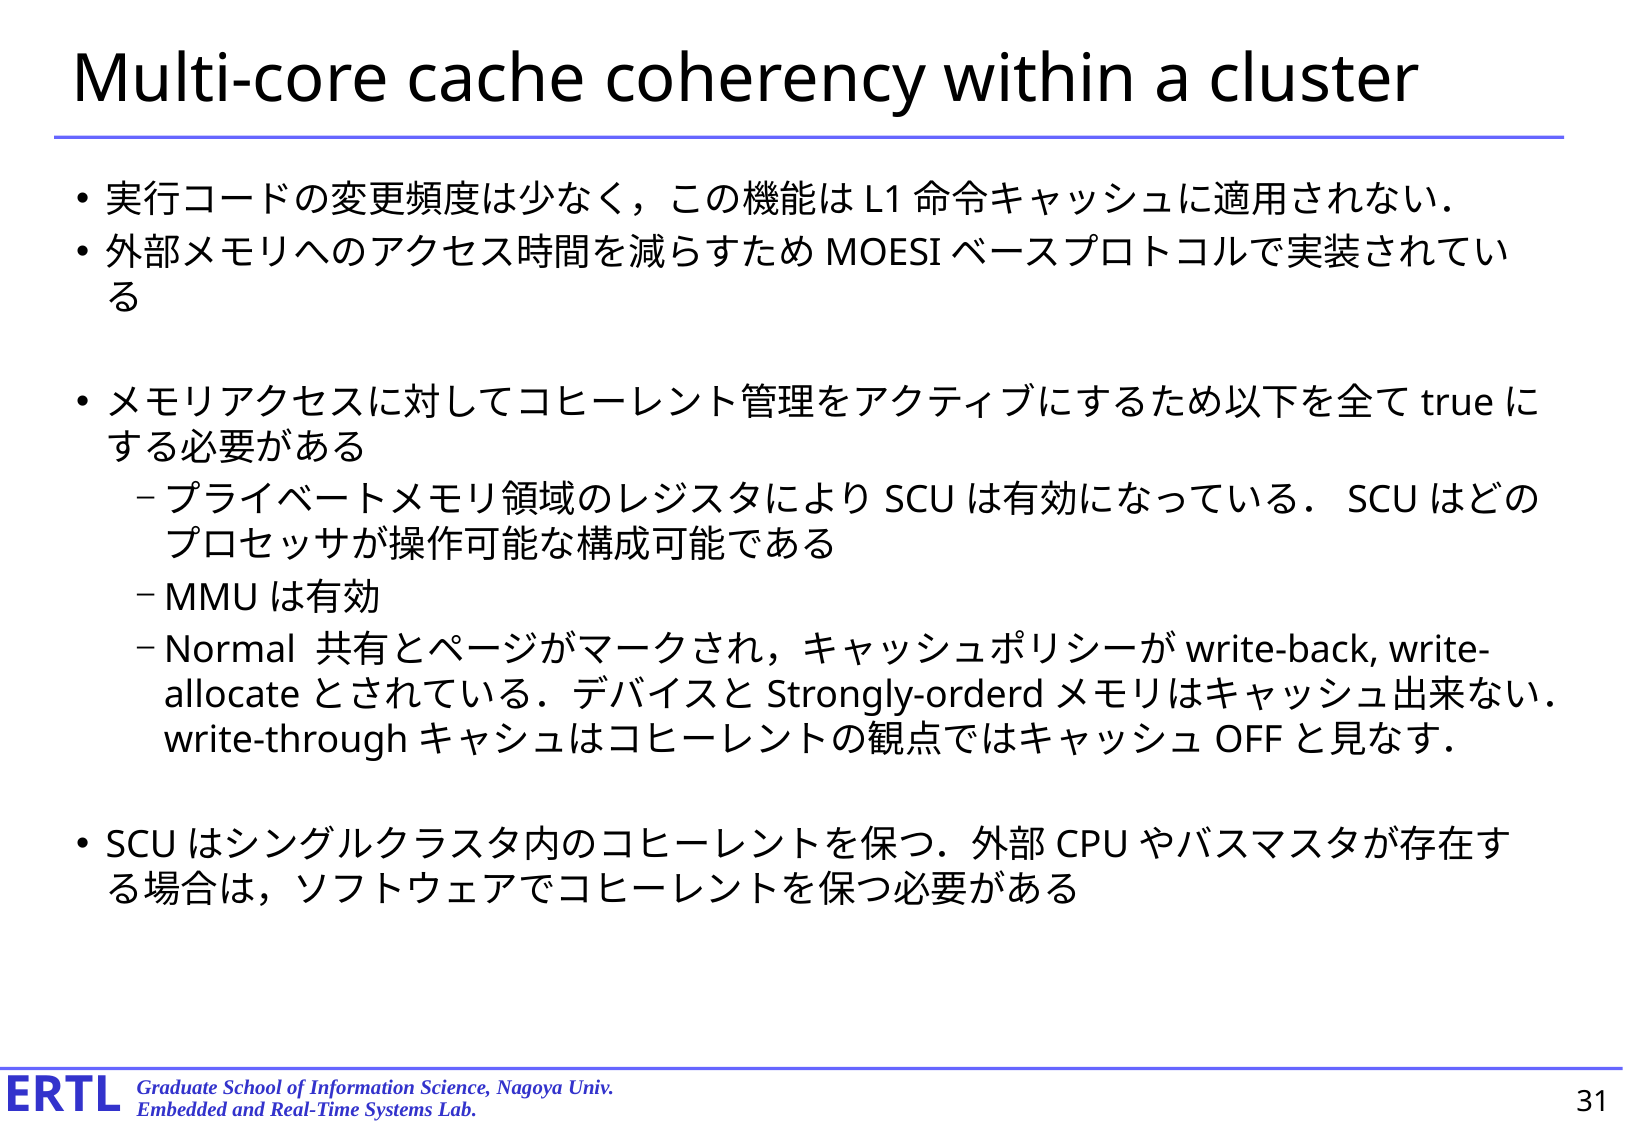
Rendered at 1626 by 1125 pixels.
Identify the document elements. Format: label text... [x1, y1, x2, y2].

slide_number 31 [1286, 1074, 1625, 1125]
list 実行コードの変更頻度は少なく，この機能はL1命令キャッシュに適用されない． 外部メモリへのアクセス時間を減らすためMOESIベースプロトコルで実装されている メモリアクセスに対してコヒーレント管理をアクティブにするため以下を全てtrueにする必要がある プライベートメモリ領域のレジスタによりSCUは有効になっている．SCUはどのプロセッサが操作可能な構成可能である MMUは有効 Normal 共有とページがマークされ，キャッシュポリシーがwrite-back, write-allocateとされている．デバイスとStrongly-orderdメモリはキャッシュ出来ない．write-throughキャシュはコヒーレントの観点ではキャッシュOFFと見なす． SCUはシングルクラスタ内のコヒーレントを保つ．外部CPUやバスマスタが存在する場合は，ソフトウェアでコヒーレントを保つ必要がある [60, 167, 1560, 1039]
title Multi-core cache coherency within a cluster [56, 37, 1504, 113]
